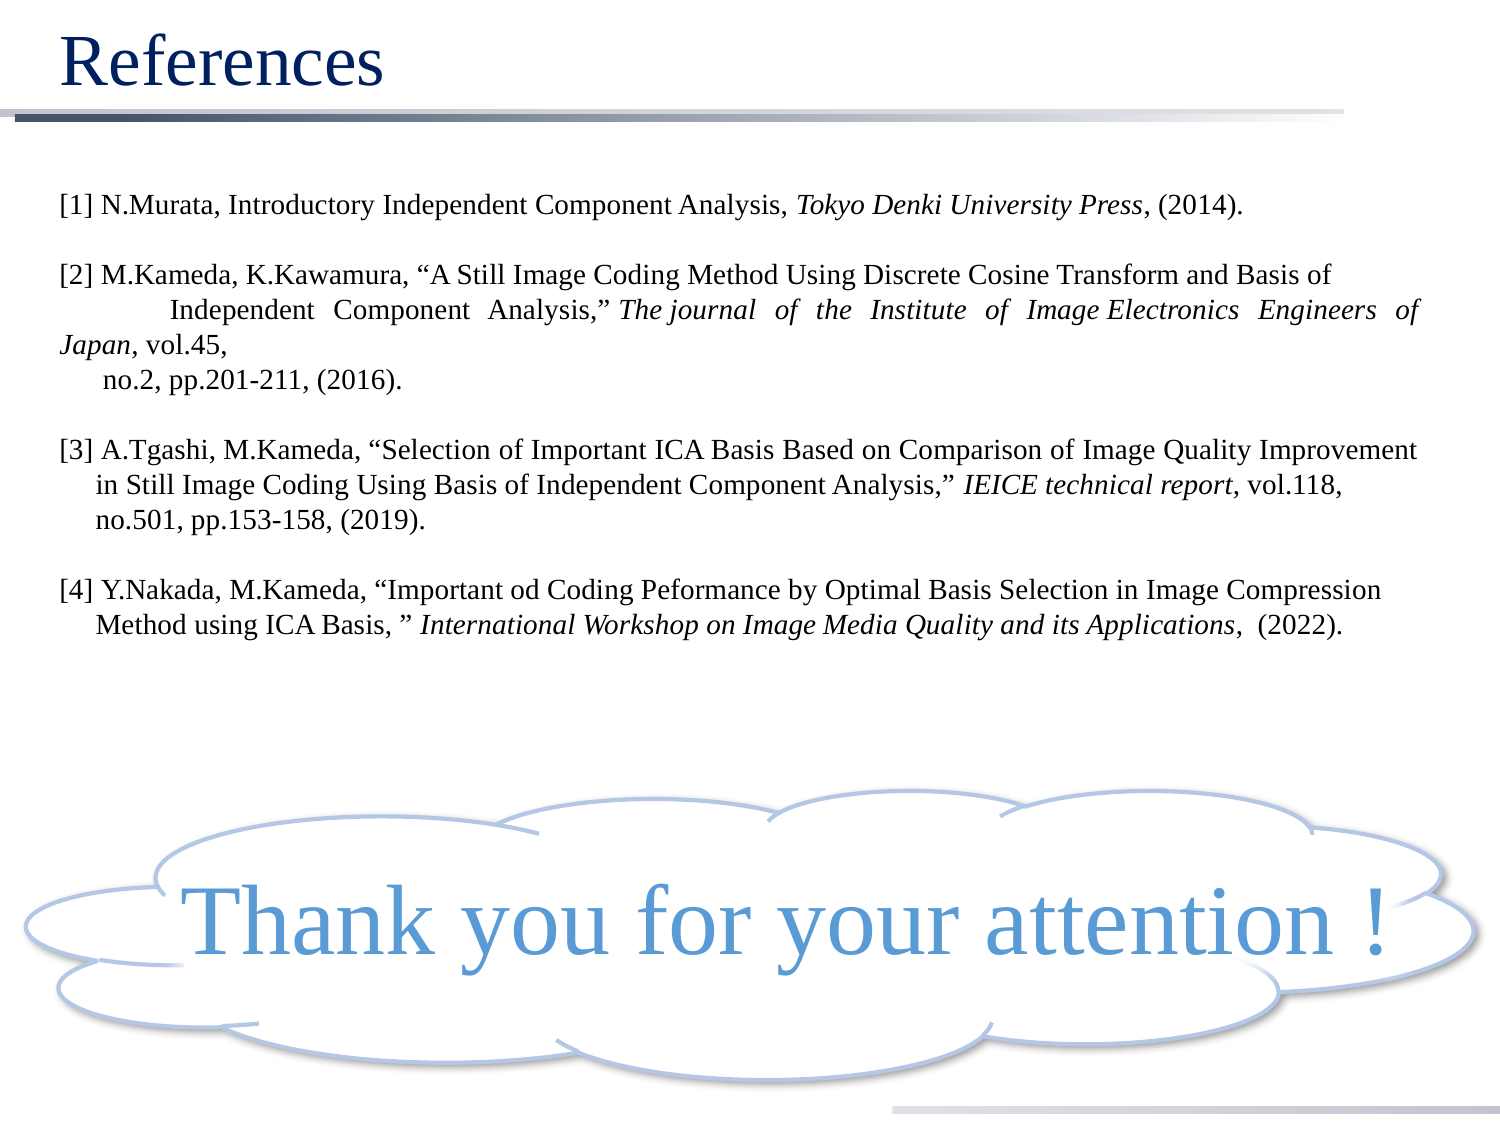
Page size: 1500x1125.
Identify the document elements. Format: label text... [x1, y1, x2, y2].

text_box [27, 790, 1473, 1080]
title References [44, 14, 966, 110]
text_box [1] N.Murata, Introductory Independent Component Analysis, Tokyo Denki University Press, (2014). [2] M.Kameda, K.Kawamura, “A Still Image Coding Method Using Discrete Cosine Transform and Basis of Independent Component Analysis,” The journal of the Institute of Image Electronics Engineers of Japan, vol.45, no.2, pp.201-211, (2016). [3] A.Tgashi, M.Kameda, “Selection of Important ICA Basis Based on Comparison of Image Quality Improvement in Still Image Coding Using Basis of Independent Component Analysis,” IEICE technical report, vol.118, no.501, pp.153-158, (2019). [4] Y.Nakada, M.Kameda, “Important od Coding Peformance by Optimal Basis Selection in Image Compression Method using ICA Basis, ” International Workshop on Image Media Quality and its Applications, (2022). [44, 178, 1434, 648]
